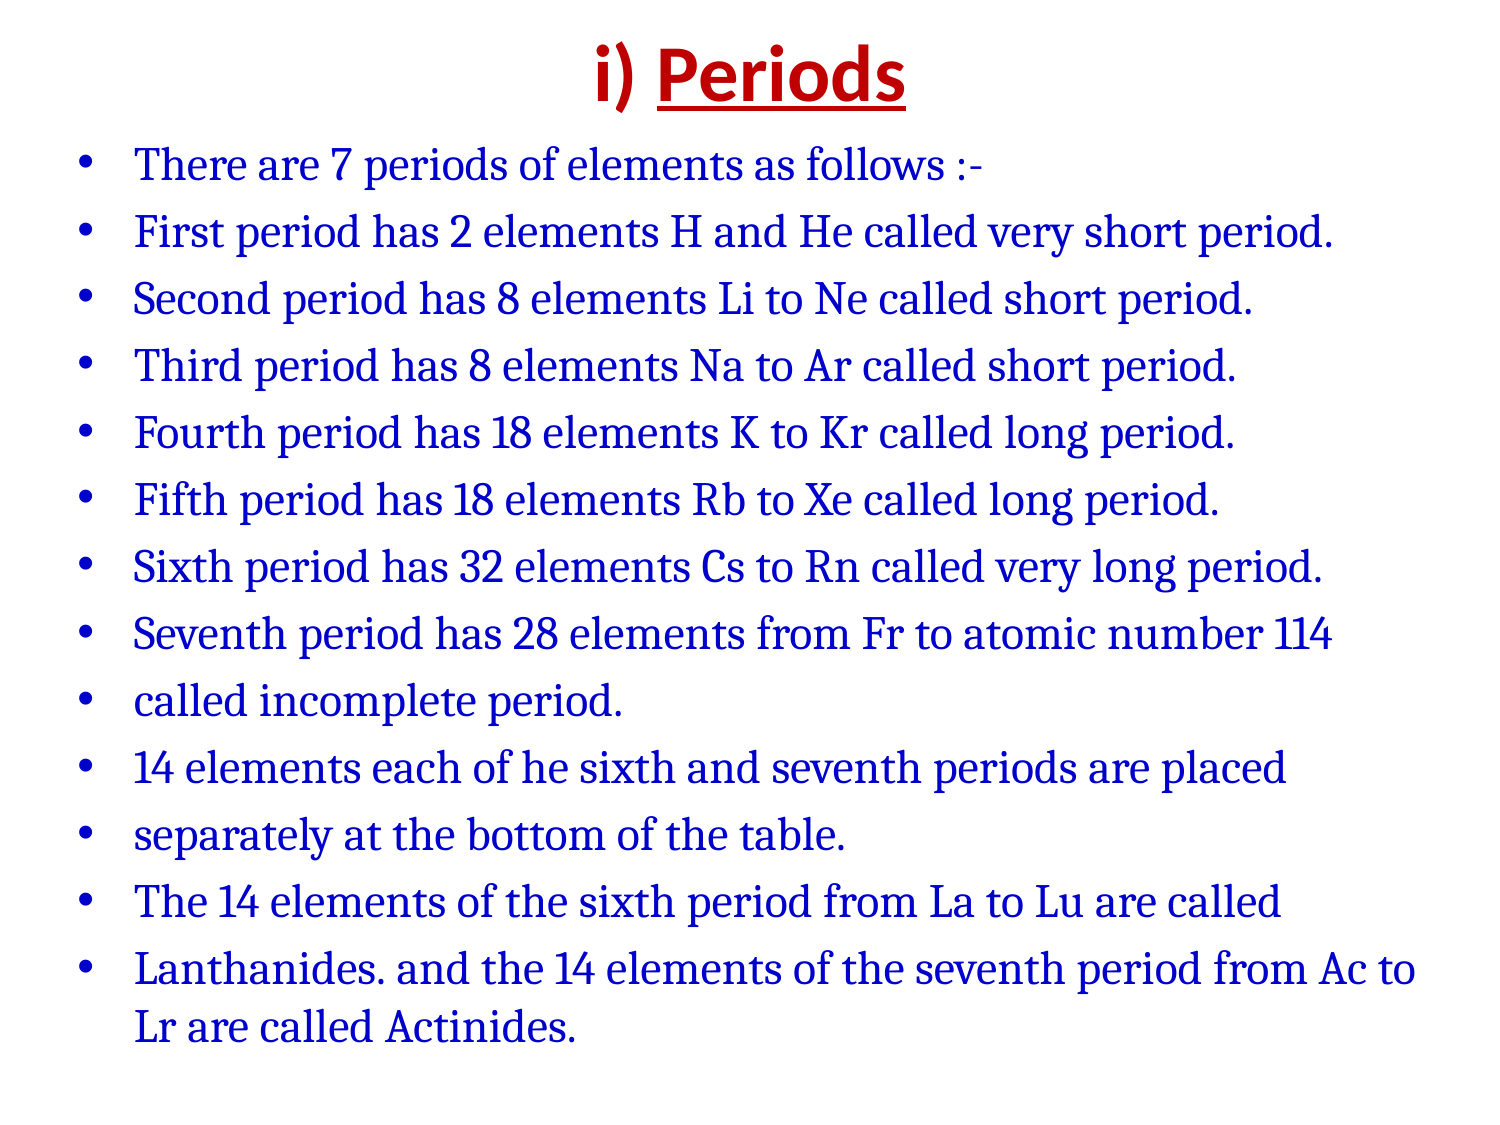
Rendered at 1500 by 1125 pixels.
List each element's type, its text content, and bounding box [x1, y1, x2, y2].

title i) Periods [75, 12, 1425, 125]
list There are 7 periods of elements as follows :- First period has 2 elements H and He called very short period. Second period has 8 elements Li to Ne called short period. Third period has 8 elements Na to Ar called short period. Fourth period has 18 elements K to Kr called long period. Fifth period has 18 elements Rb to Xe called long period. Sixth period has 32 elements Cs to Rn called very long period. Seventh period has 28 elements from Fr to atomic number 114 called incomplete period. 14 elements each of he sixth and seventh periods are placed separately at the bottom of the table. The 14 elements of the sixth period from La to Lu are called Lanthanides. and the 14 elements of the seventh period from Ac to Lr are called Actinides. [62, 125, 1463, 1113]
